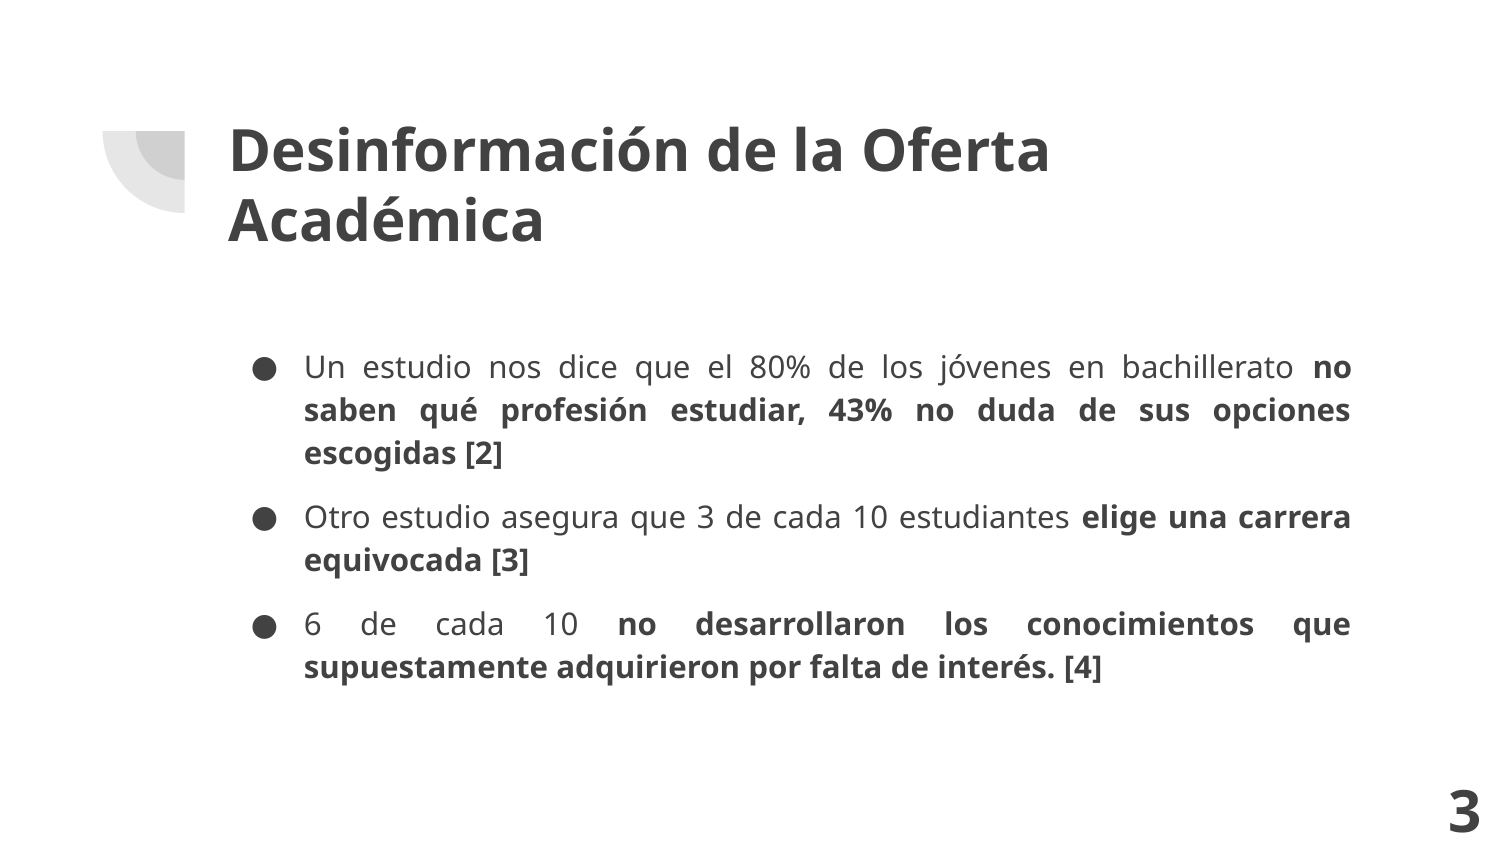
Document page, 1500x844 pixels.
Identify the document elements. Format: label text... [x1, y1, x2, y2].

list Un estudio nos dice que el 80% de los jóvenes en bachillerato no saben qué profesión estudiar, 43% no duda de sus opciones escogidas [2] Otro estudio asegura que 3 de cada 10 estudiantes elige una carrera equivocada [3] 6 de cada 10 no desarrollaron los conocimientos que supuestamente adquirieron por falta de interés. [4] [213, 326, 1368, 744]
title Desinformación de la Oferta Académica [213, 98, 1368, 263]
text_box 3 [1433, 777, 1500, 842]
